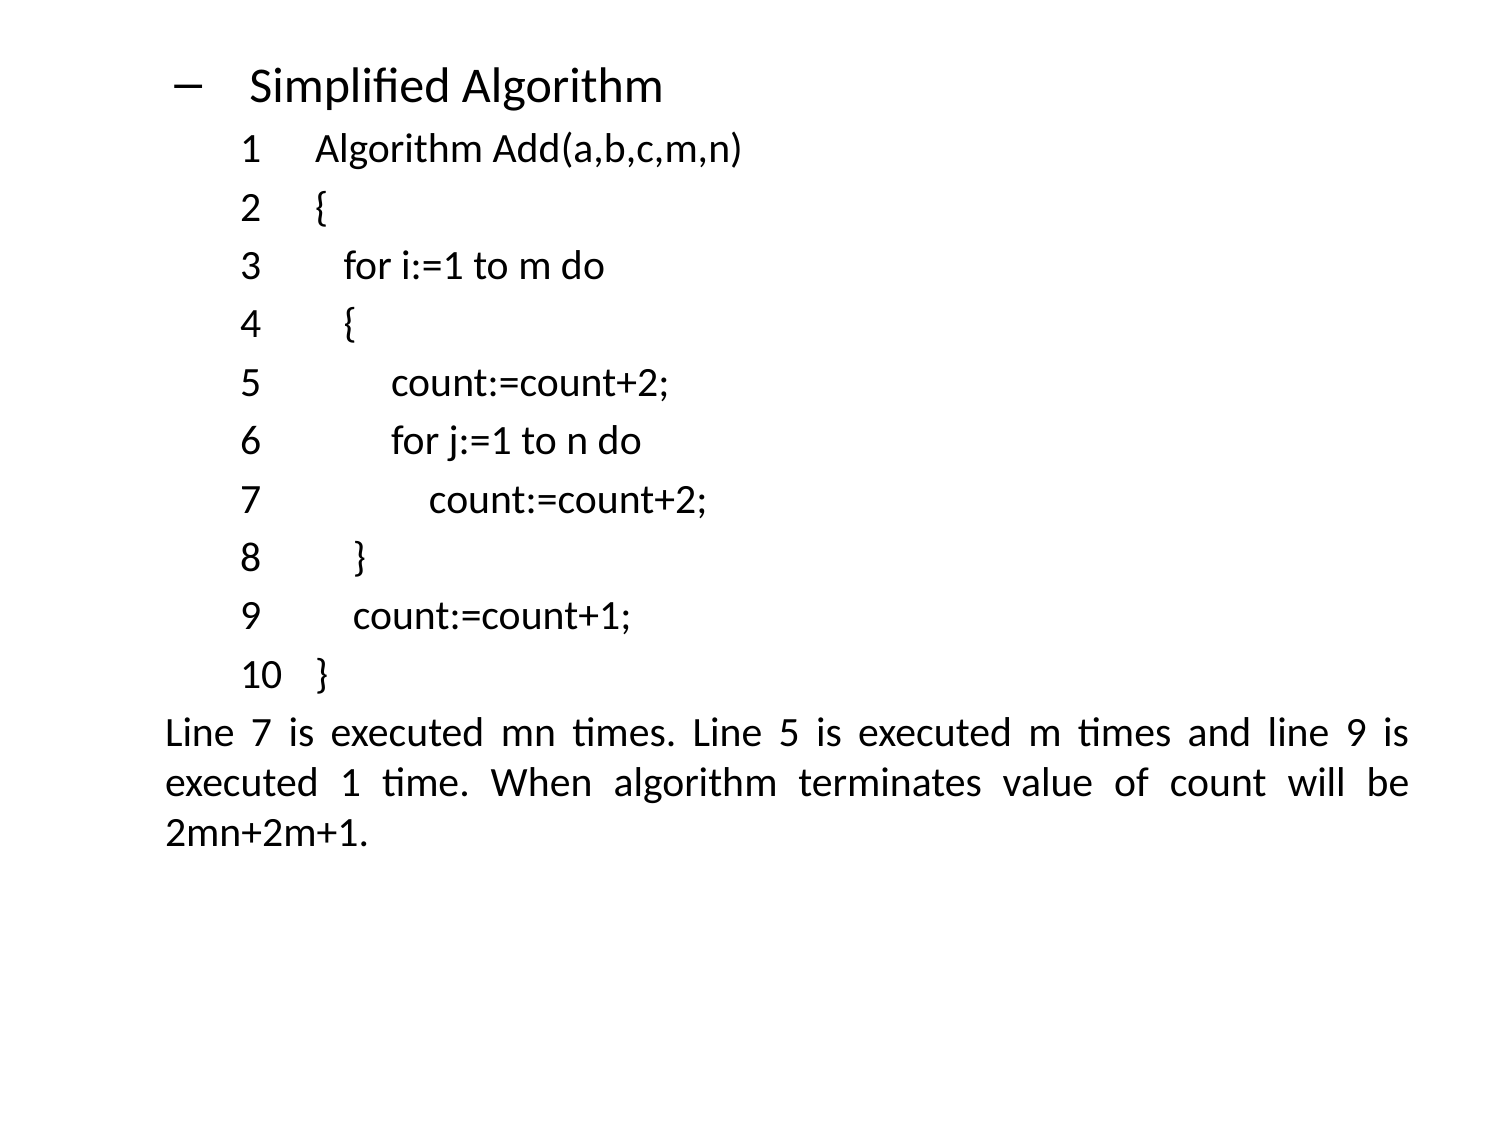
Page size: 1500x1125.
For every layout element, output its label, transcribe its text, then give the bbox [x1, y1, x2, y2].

list Simplified Algorithm Algorithm Add(a,b,c,m,n) { for i:=1 to m do { count:=count+2; for j:=1 to n do count:=count+2; } count:=count+1; } Line 7 is executed mn times. Line 5 is executed m times and line 9 is executed 1 time. When algorithm terminates value of count will be 2mn+2m+1. [75, 45, 1425, 1088]
